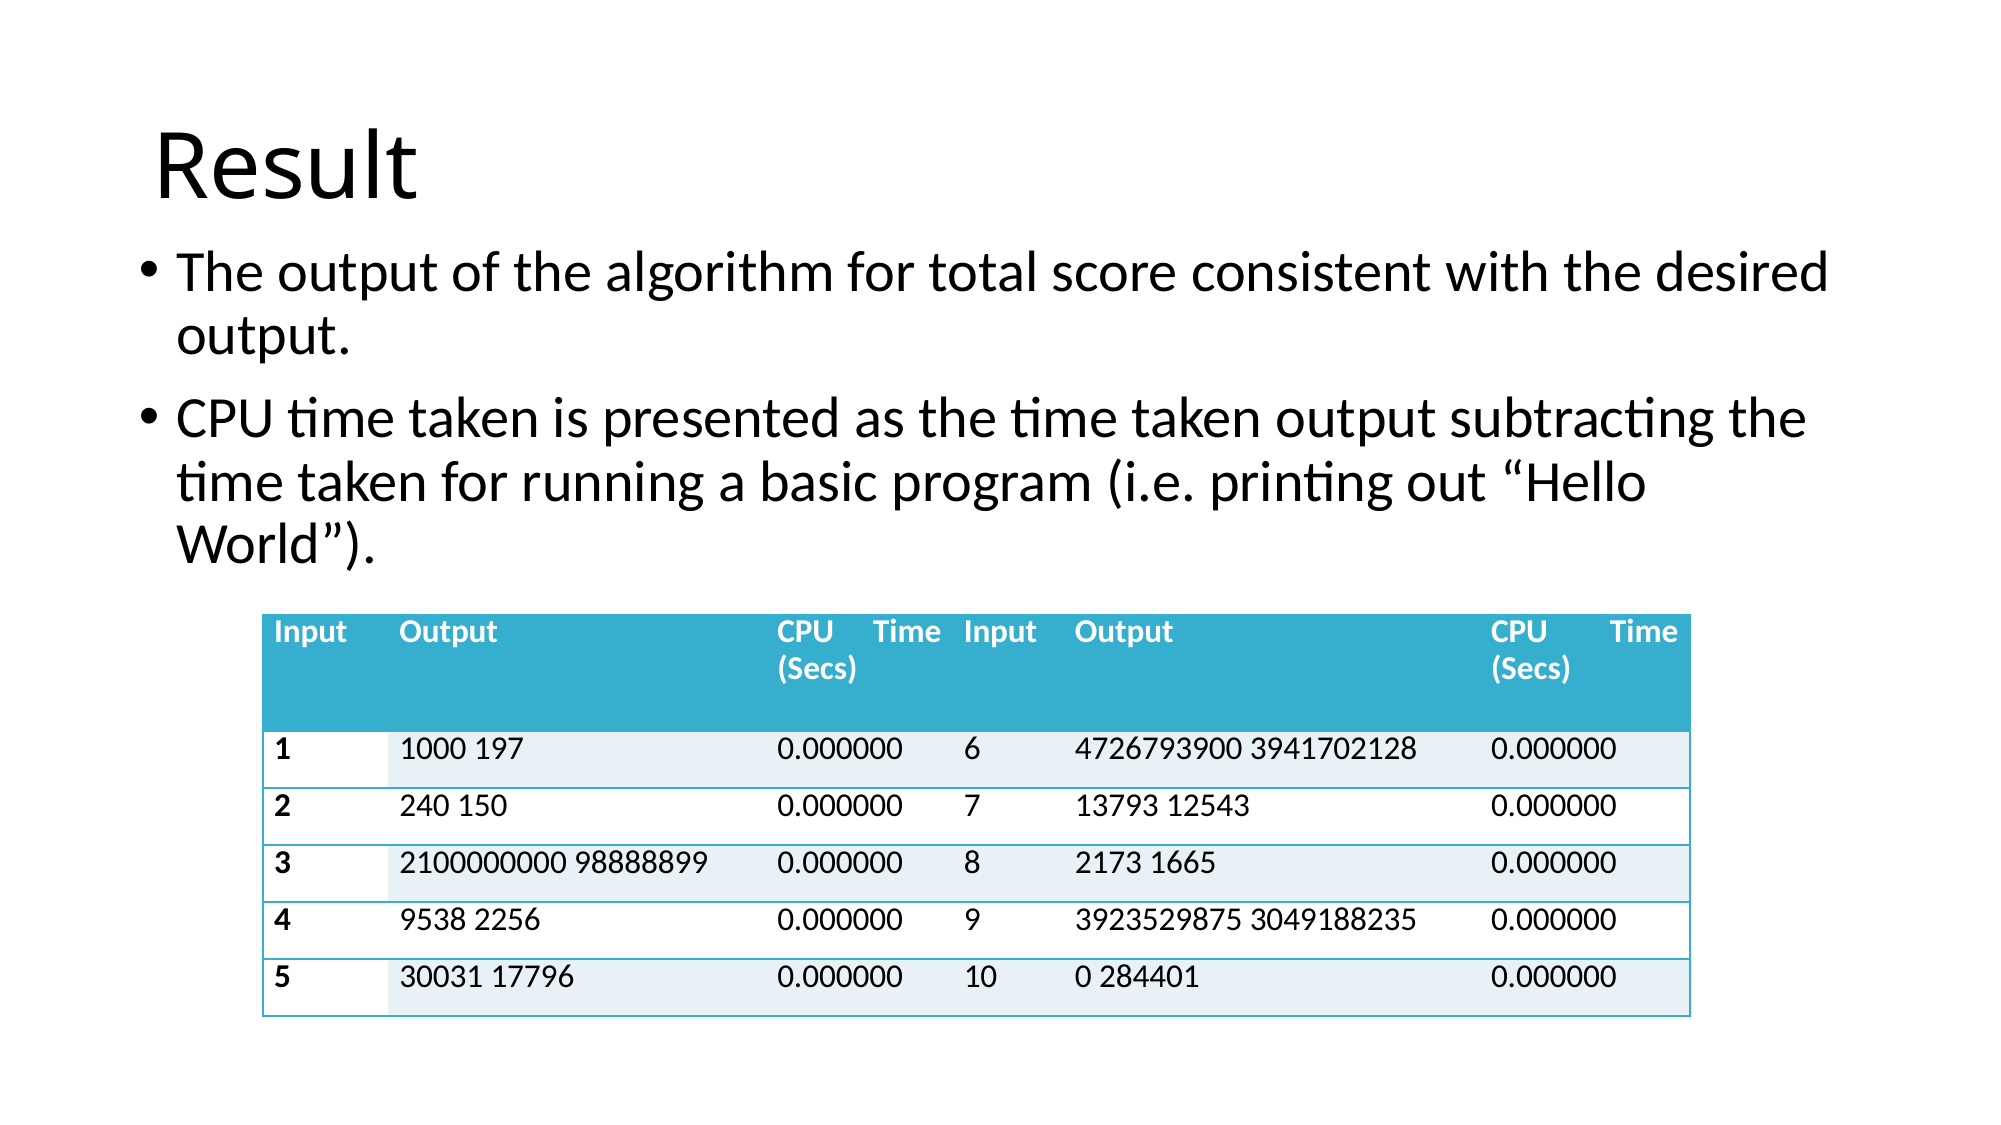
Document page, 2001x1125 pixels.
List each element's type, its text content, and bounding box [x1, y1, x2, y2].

table_cell 2173 1665 [1064, 846, 1480, 901]
table_cell 4726793900 3941702128 [1064, 732, 1480, 787]
table_cell 1 [264, 732, 388, 787]
table_cell 30031 17796 [388, 960, 766, 1015]
table_header Output [388, 616, 766, 731]
table_cell 6 [953, 732, 1064, 787]
table_cell 2100000000 98888899 [388, 846, 766, 901]
table_cell 0.000000 [1480, 846, 1689, 901]
table_cell 4 [264, 903, 388, 958]
table_cell 0.000000 [766, 846, 953, 901]
table_cell 2 [264, 789, 388, 844]
table_header Input [264, 616, 388, 731]
table_cell 0.000000 [1480, 789, 1689, 844]
table_cell 8 [953, 846, 1064, 901]
list The output of the algorithm for total score consistent with the desired output. CPU time taken is presented as the time taken output subtracting the time taken for running a basic program (i.e. printing out “Hello World”). [123, 233, 1849, 602]
table_cell 9538 2256 [388, 903, 766, 958]
table_cell 0.000000 [766, 960, 953, 1015]
table_cell 13793 12543 [1064, 789, 1480, 844]
table_header CPU Time (Secs) [1480, 616, 1689, 731]
table_header Output [1064, 616, 1480, 731]
table_cell 10 [953, 960, 1064, 1015]
table_cell 0.000000 [766, 732, 953, 787]
table_cell 0.000000 [1480, 903, 1689, 958]
table_cell 0.000000 [766, 903, 953, 958]
table_cell 3923529875 3049188235 [1064, 903, 1480, 958]
table_cell 0.000000 [1480, 960, 1689, 1015]
table_cell 0.000000 [1480, 732, 1689, 787]
table_cell 9 [953, 903, 1064, 958]
table_cell 3 [264, 846, 388, 901]
title Result [137, 59, 1863, 278]
table_cell 1000 197 [388, 732, 766, 787]
table_cell 7 [953, 789, 1064, 844]
table_cell 5 [264, 960, 388, 1015]
table_cell 0 284401 [1064, 960, 1480, 1015]
table_cell 240 150 [388, 789, 766, 844]
table_header Input [953, 616, 1064, 731]
table_cell 0.000000 [766, 789, 953, 844]
table_header CPU Time (Secs) [766, 616, 953, 731]
